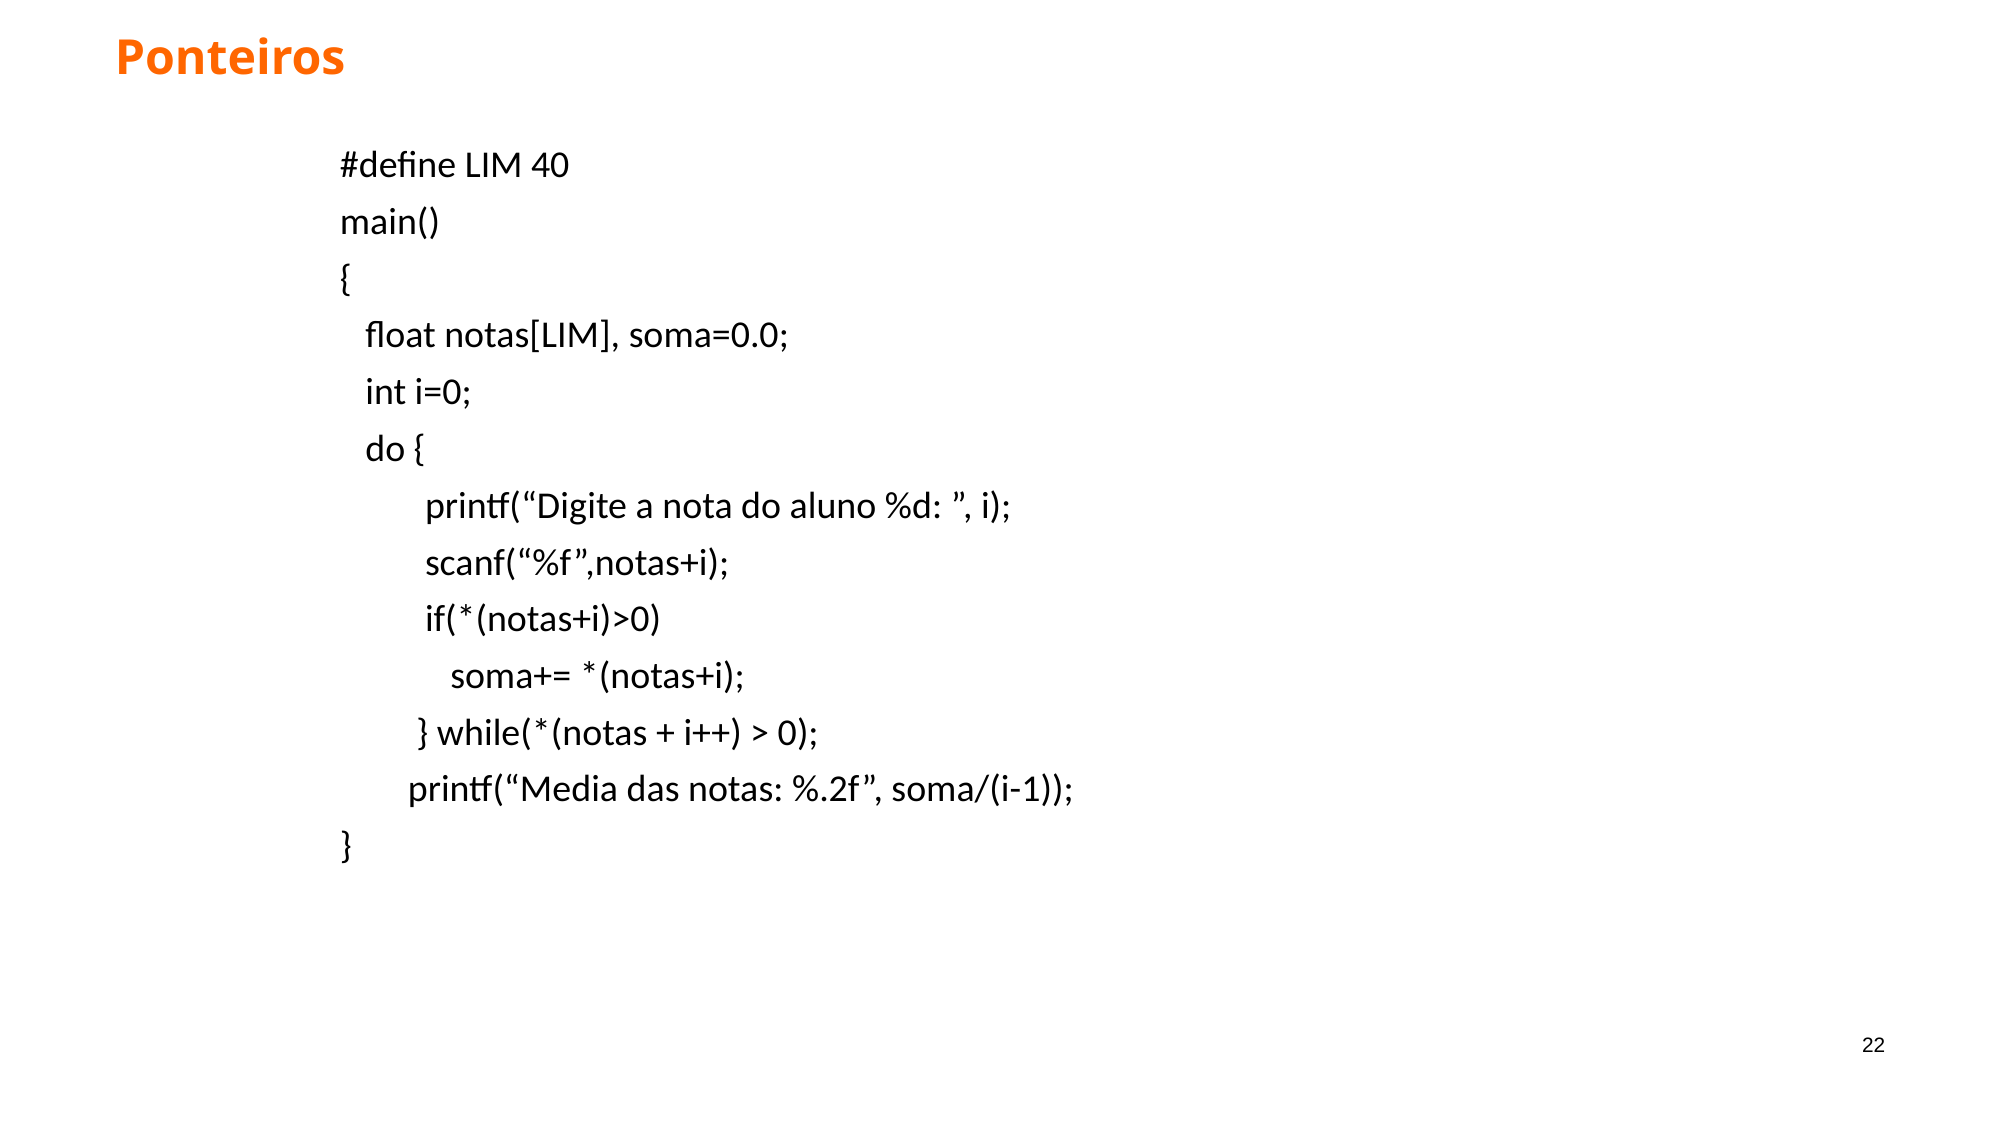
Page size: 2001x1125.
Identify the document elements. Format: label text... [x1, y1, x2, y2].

list #define LIM 40 main() { float notas[LIM], soma=0.0; int i=0; do { printf(“Digite a nota do aluno %d: ”, i); scanf(“%f”,notas+i); if(*(notas+i)>0) soma+= *(notas+i); } while(*(notas + i++) > 0); printf(“Media das notas: %.2f”, soma/(i-1)); } [324, 137, 1675, 993]
slide_number 22 [1433, 1024, 1900, 1103]
title Ponteiros [99, 24, 1684, 93]
